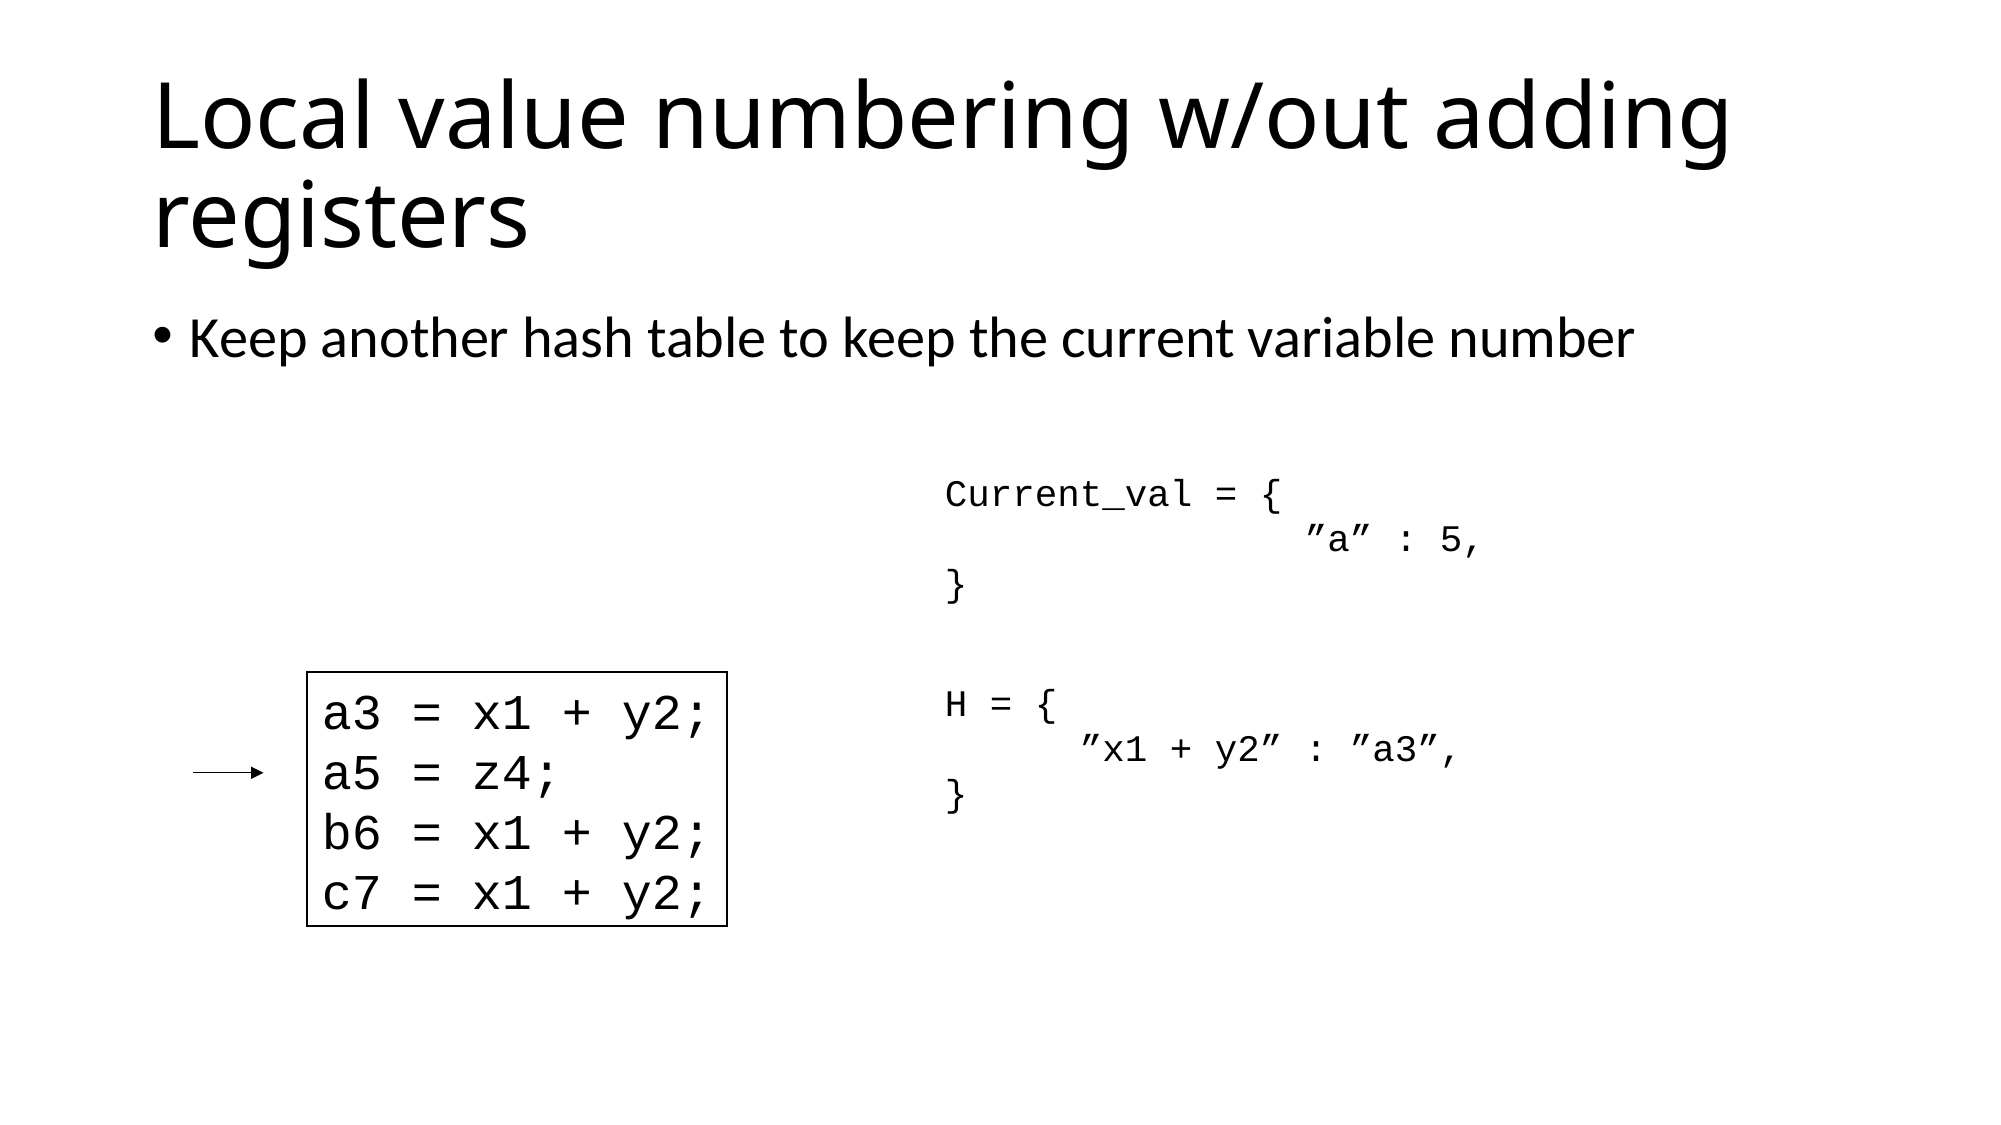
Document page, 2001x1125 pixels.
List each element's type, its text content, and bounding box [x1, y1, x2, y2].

text_box a3 = x1 + y2; a5 = z4; b6 = x1 + y2; c7 = x1 + y2; [306, 671, 728, 927]
list Keep another hash table to keep the current variable number [137, 299, 1863, 423]
text_box Current_val = { ”a” : 5, } [929, 461, 1500, 611]
text_box H = { ”x1 + y2” : ”a3”, } [929, 671, 1478, 822]
title Local value numbering w/out adding registers [137, 59, 1863, 278]
